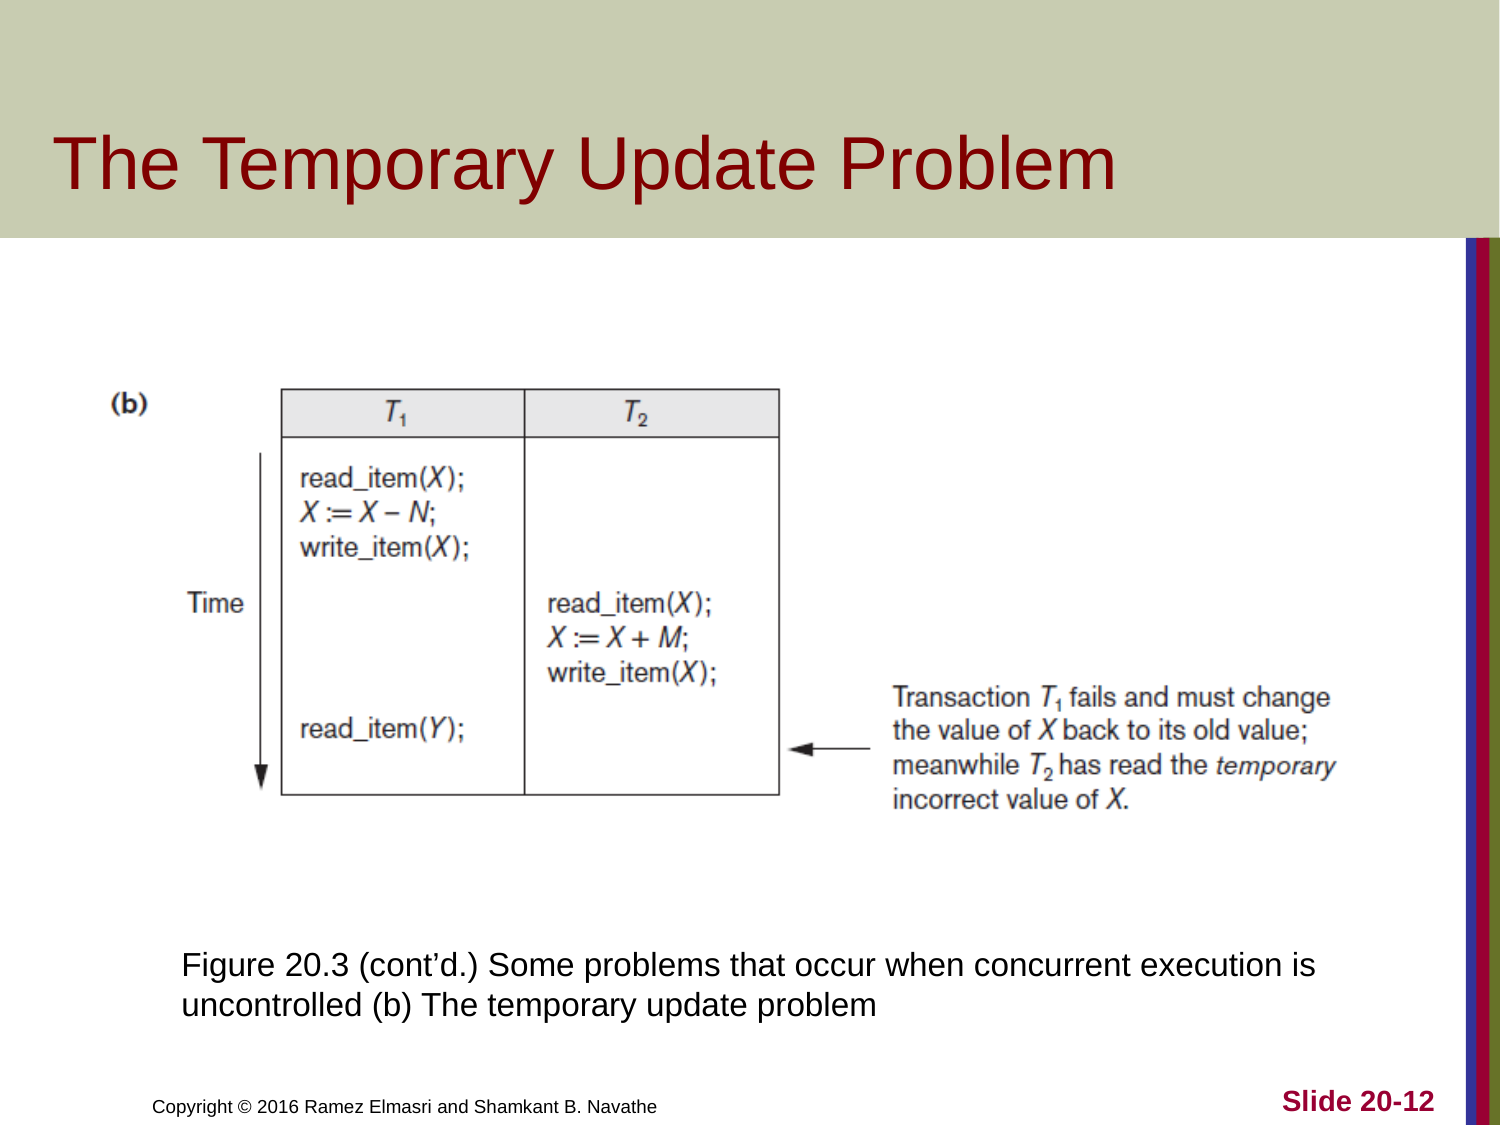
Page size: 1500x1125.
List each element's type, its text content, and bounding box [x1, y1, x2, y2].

text_box Figure 20.3 (cont’d.) Some problems that occur when concurrent execution is uncontrolled (b) The temporary update problem [166, 935, 1334, 1030]
picture [88, 374, 1351, 829]
title The Temporary Update Problem [37, 49, 1317, 213]
slide_number Slide 20-12 [1137, 1049, 1451, 1125]
